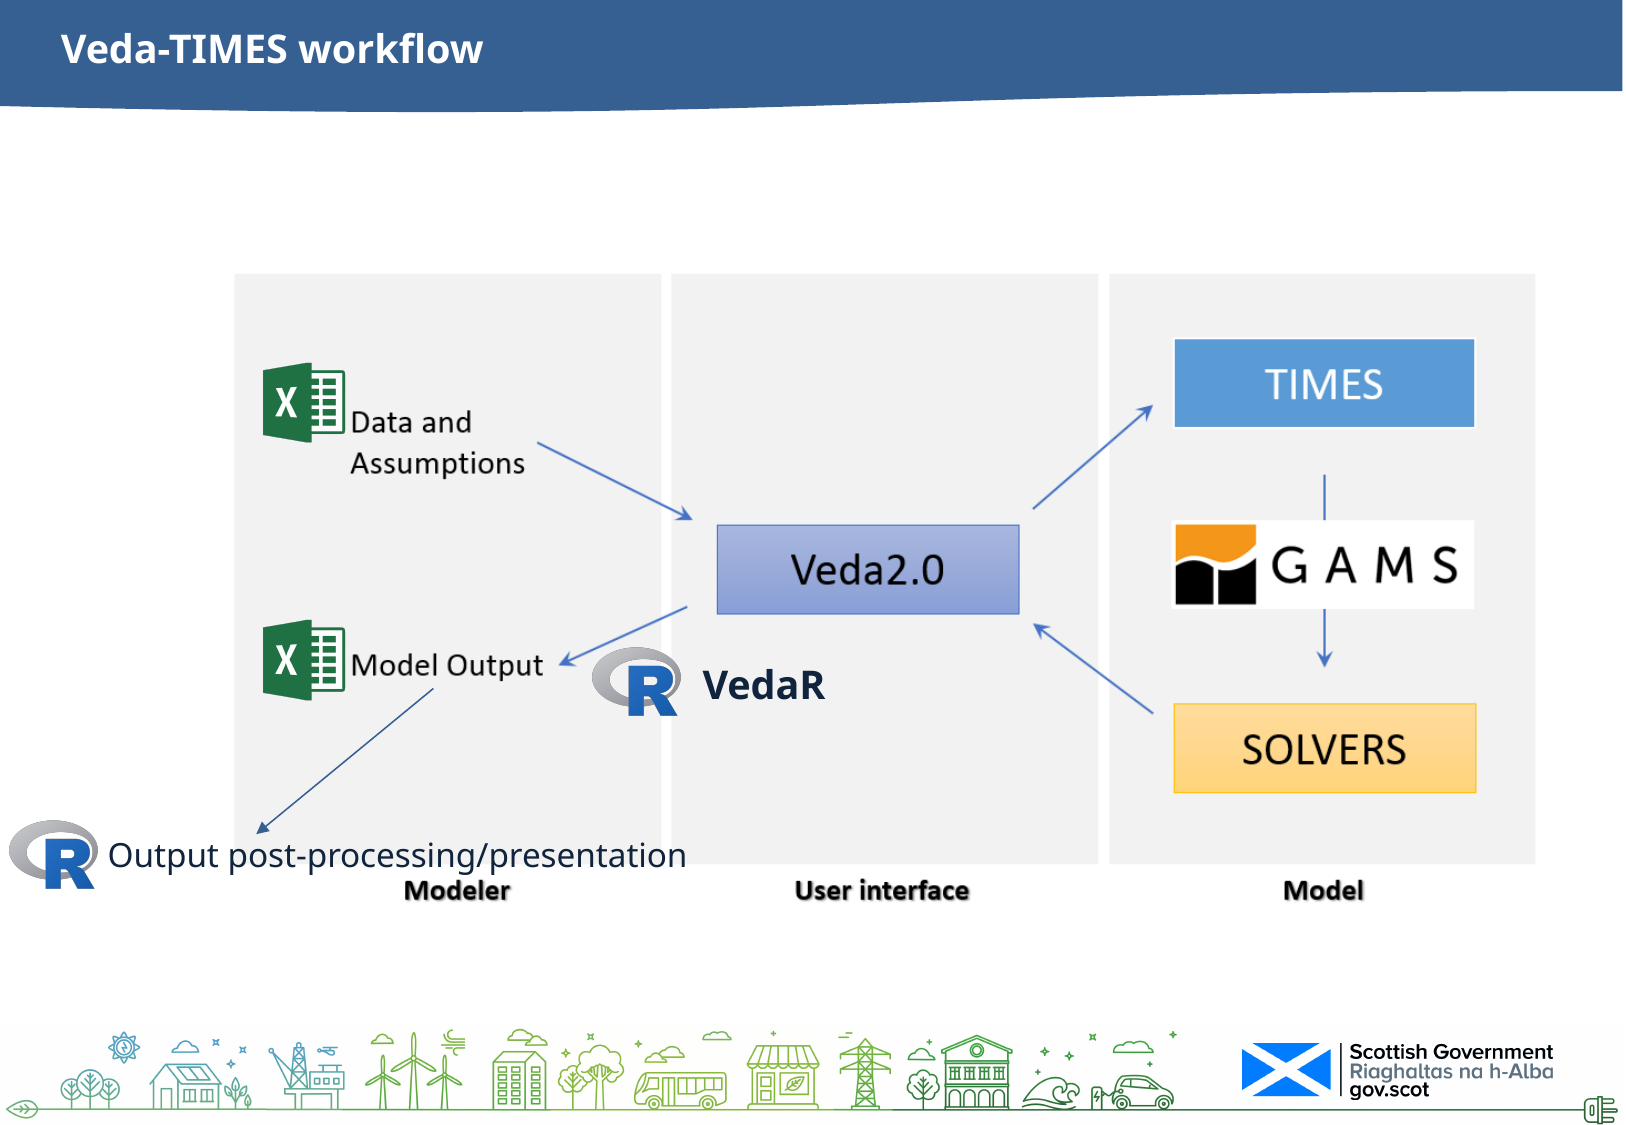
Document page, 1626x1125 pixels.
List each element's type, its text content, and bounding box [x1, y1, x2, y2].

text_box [255, 688, 434, 835]
picture [9, 820, 98, 890]
picture [0, 1023, 1623, 1125]
picture [209, 245, 1563, 922]
title Veda-TIMES workflow [45, 7, 1581, 88]
text_box Output post-processing/presentation [101, 826, 204, 882]
